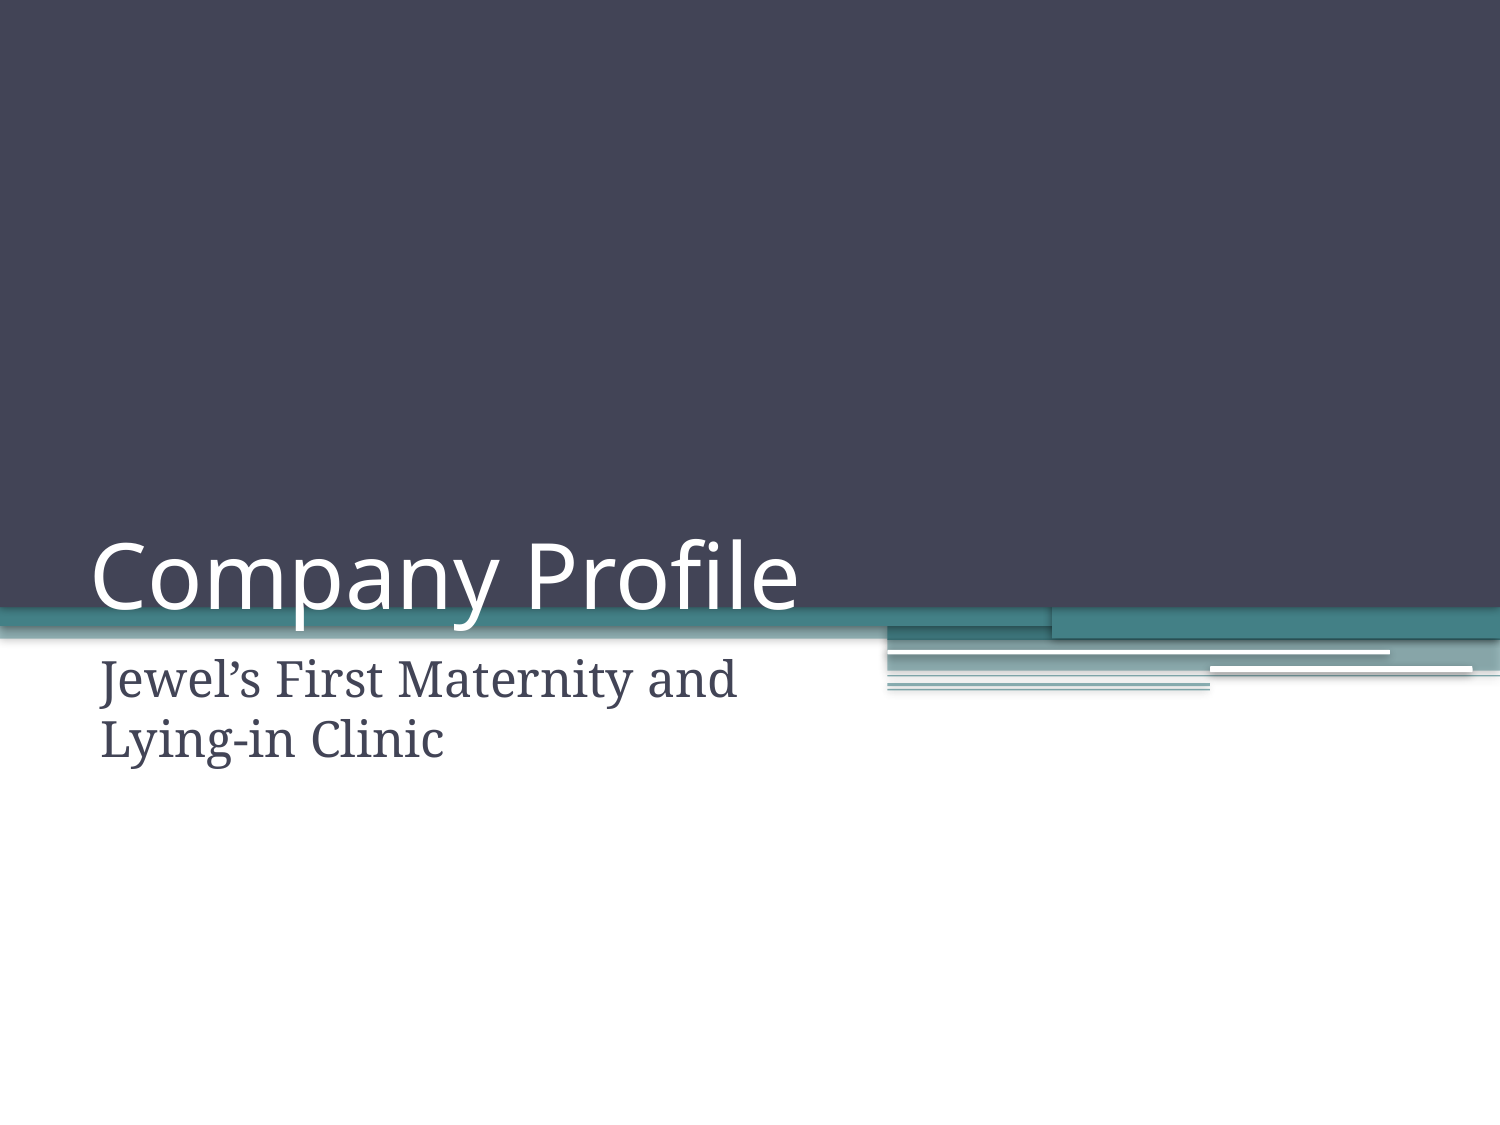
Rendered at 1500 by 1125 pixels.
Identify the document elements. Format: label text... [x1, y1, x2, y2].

title Company Profile [75, 394, 1463, 636]
subtitle Jewel’s First Maternity and Lying-in Clinic [75, 639, 888, 928]
